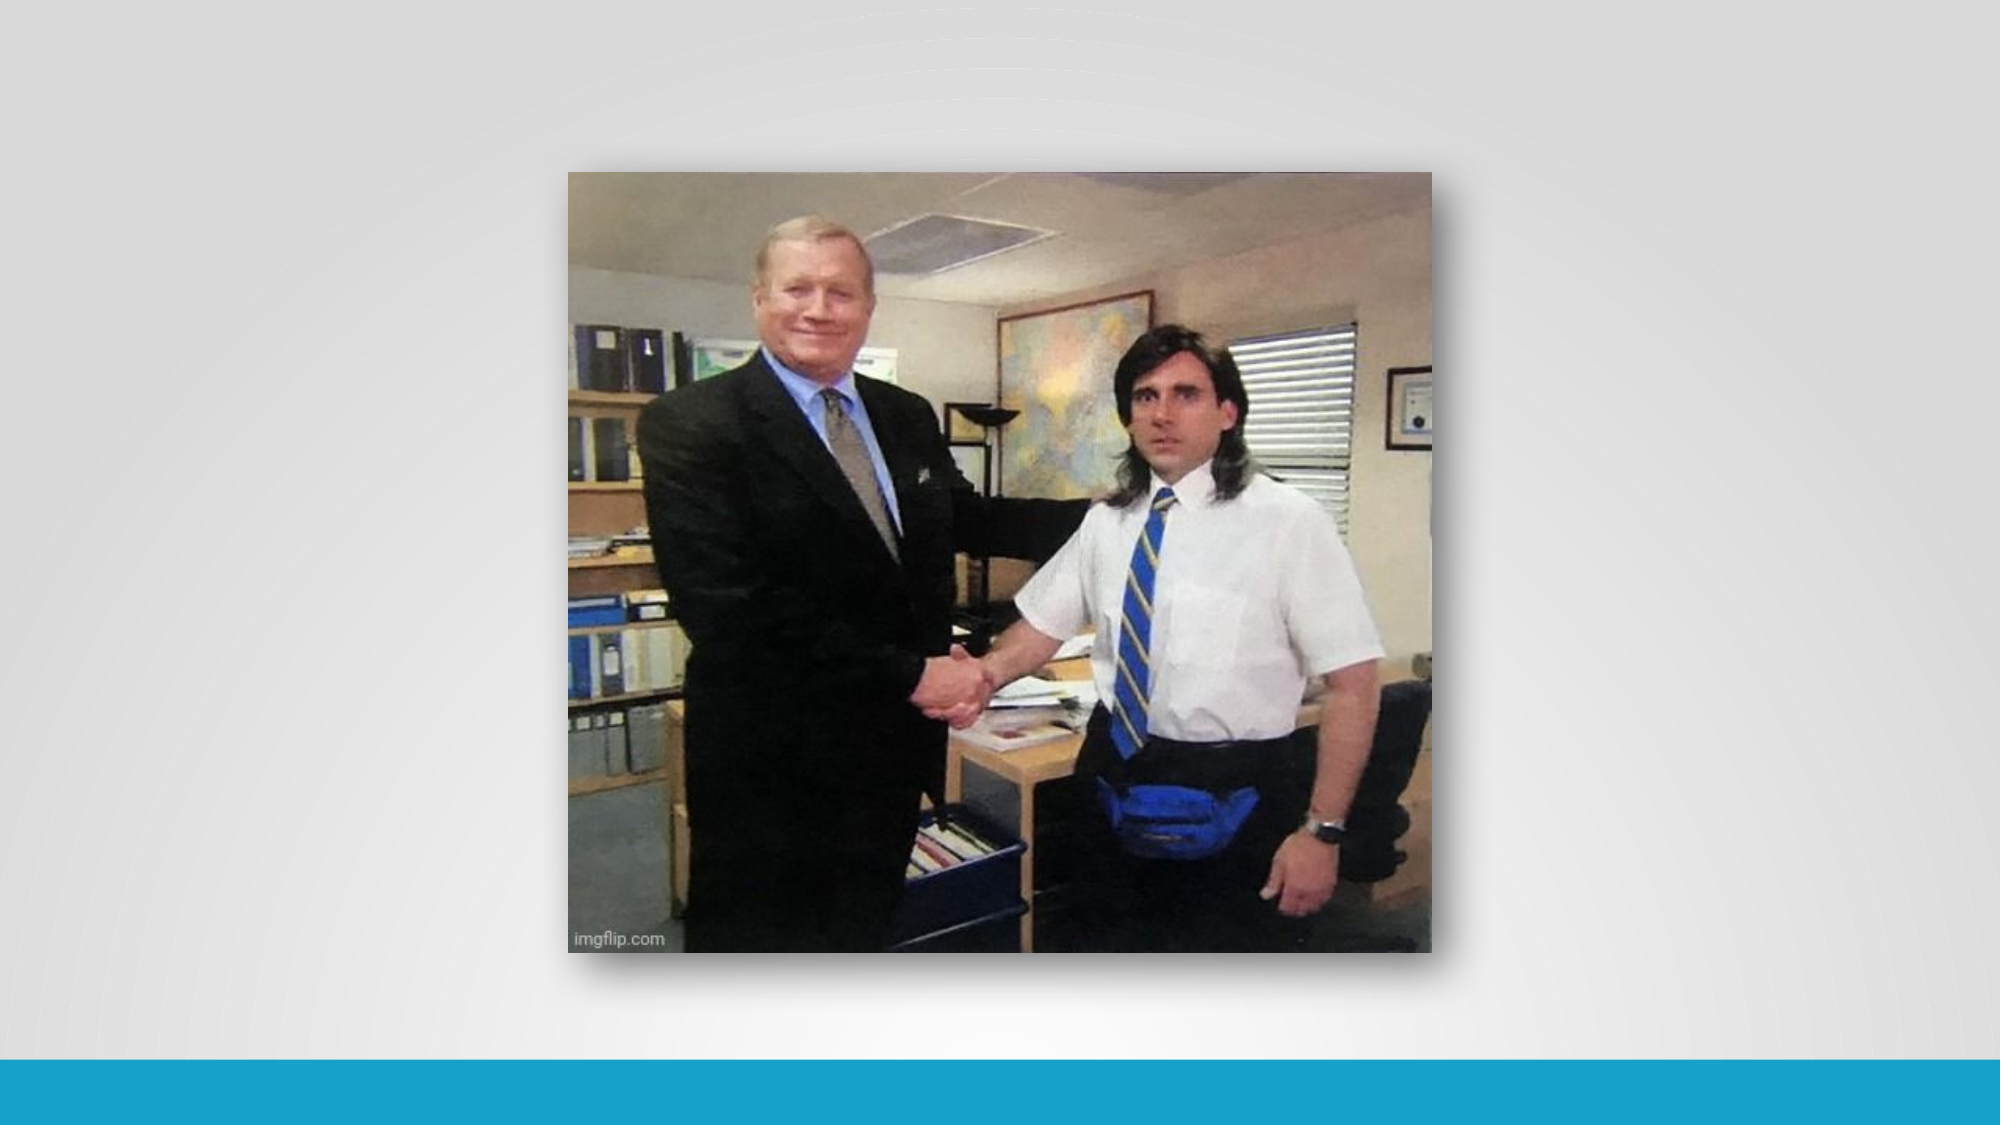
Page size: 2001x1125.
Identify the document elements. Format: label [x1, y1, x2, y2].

picture [568, 172, 1432, 953]
text_box [0, 1059, 2000, 1125]
